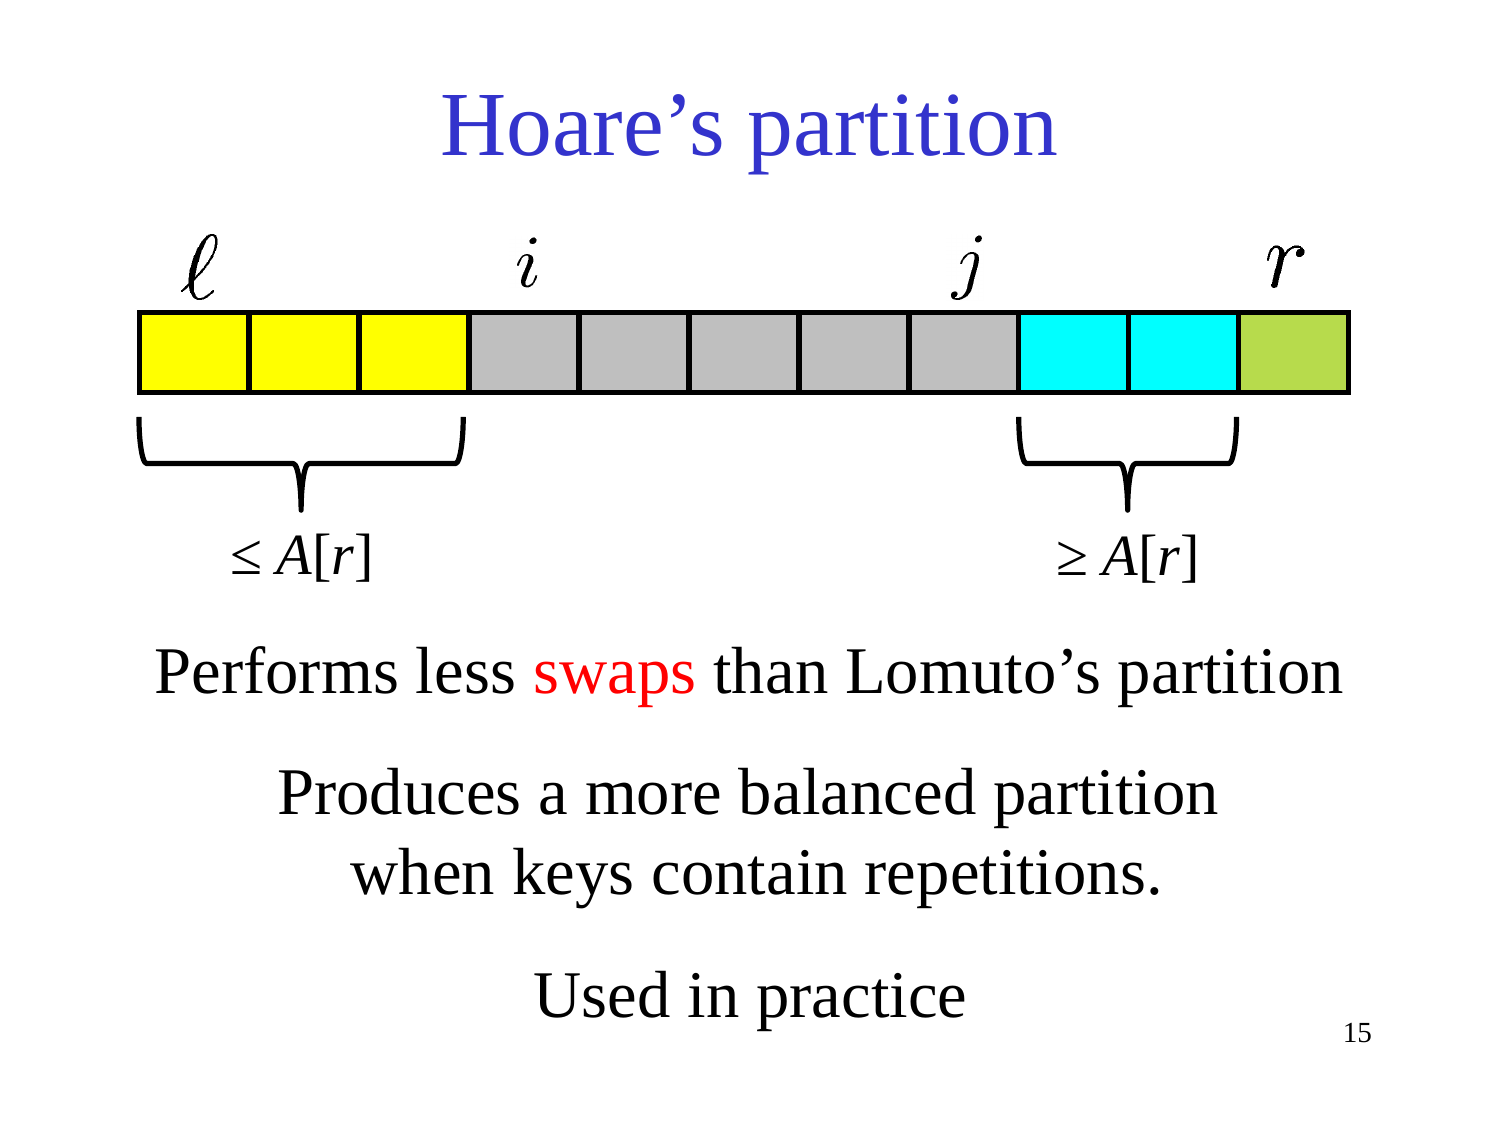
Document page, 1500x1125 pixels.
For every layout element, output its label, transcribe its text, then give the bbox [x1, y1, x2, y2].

text_box [469, 312, 579, 393]
text_box Used in practice [0, 942, 1500, 1038]
text_box [249, 312, 359, 393]
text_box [1018, 416, 1237, 596]
slide_number 15 [1074, 1038, 1388, 1081]
text_box Hoare’s partition [0, 56, 1500, 182]
picture [946, 234, 984, 302]
text_box [1238, 312, 1349, 393]
picture [509, 235, 540, 288]
picture [1257, 242, 1314, 289]
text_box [112, 416, 492, 596]
text_box [139, 312, 249, 393]
text_box [1018, 312, 1128, 393]
text_box [359, 312, 469, 393]
text_box Produces a more balanced partition when keys contain repetitions. [0, 739, 1499, 915]
picture [173, 227, 220, 302]
text_box [579, 312, 689, 393]
text_box Performs less swaps than Lomuto’s partition [0, 619, 1500, 715]
text_box [909, 312, 1018, 393]
text_box [799, 312, 909, 393]
text_box [689, 312, 799, 393]
text_box [1128, 312, 1238, 393]
